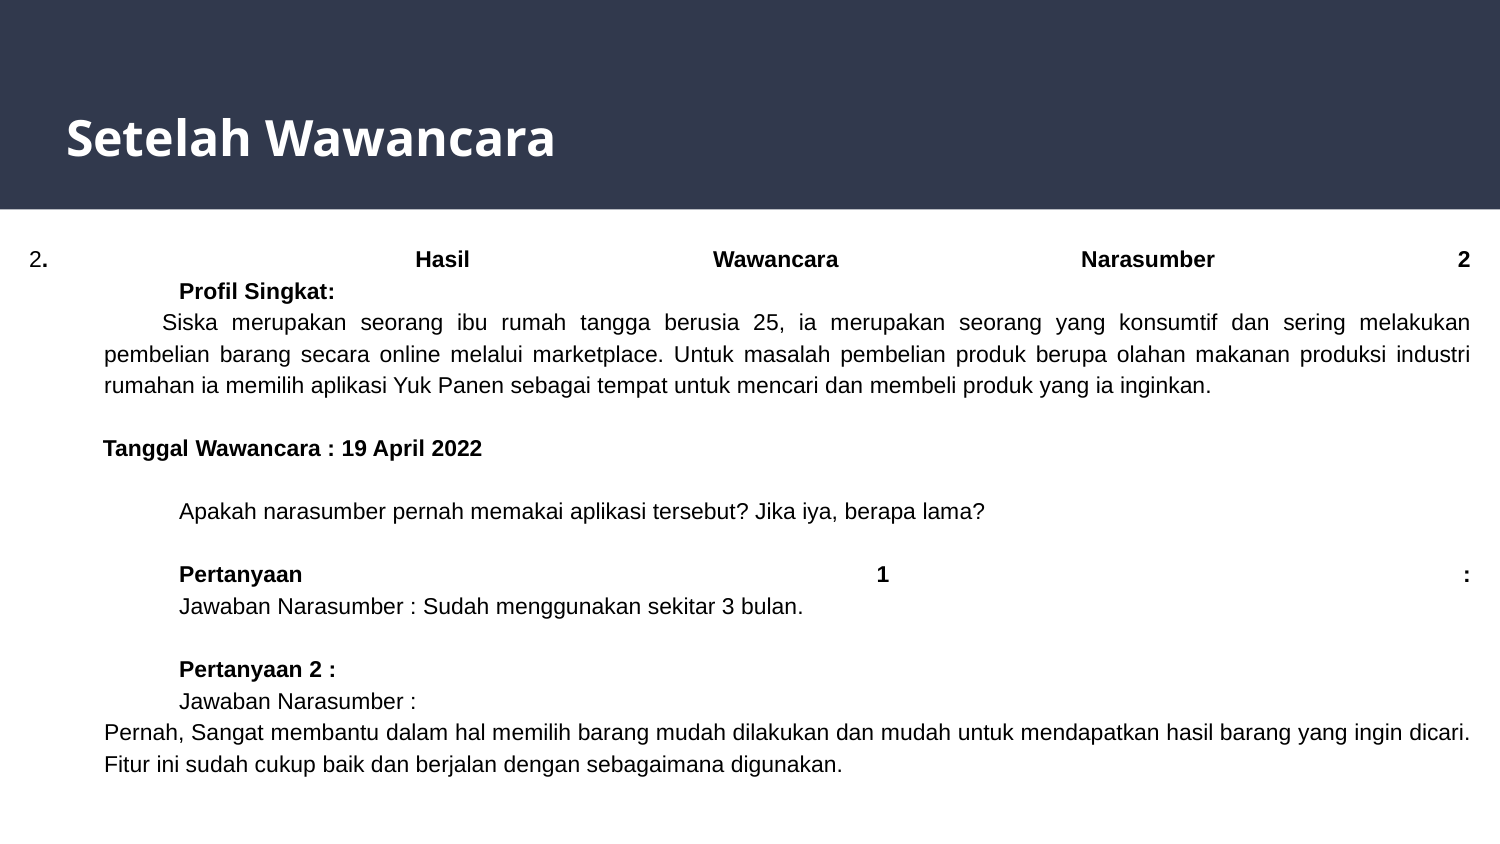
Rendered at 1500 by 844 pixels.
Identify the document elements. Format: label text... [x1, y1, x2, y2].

text_box 2. Hasil Wawancara Narasumber 2 Profil Singkat: Siska merupakan seorang ibu rumah tangga berusia 25, ia merupakan seorang yang konsumtif dan sering melakukan pembelian barang secara online melalui marketplace. Untuk masalah pembelian produk berupa olahan makanan produksi industri rumahan ia memilih aplikasi Yuk Panen sebagai tempat untuk mencari dan membeli produk yang ia inginkan. Tanggal Wawancara : 19 April 2022 Apakah narasumber pernah memakai aplikasi tersebut? Jika iya, berapa lama? Pertanyaan 1 : Jawaban Narasumber : Sudah menggunakan sekitar 3 bulan. Pertanyaan 2 : Jawaban Narasumber : Pernah, Sangat membantu dalam hal memilih barang mudah dilakukan dan mudah untuk mendapatkan hasil barang yang ingin dicari. Fitur ini sudah cukup baik dan berjalan dengan sebagaimana digunakan. [14, 225, 1487, 827]
title Setelah Wawancara [51, 82, 1449, 185]
